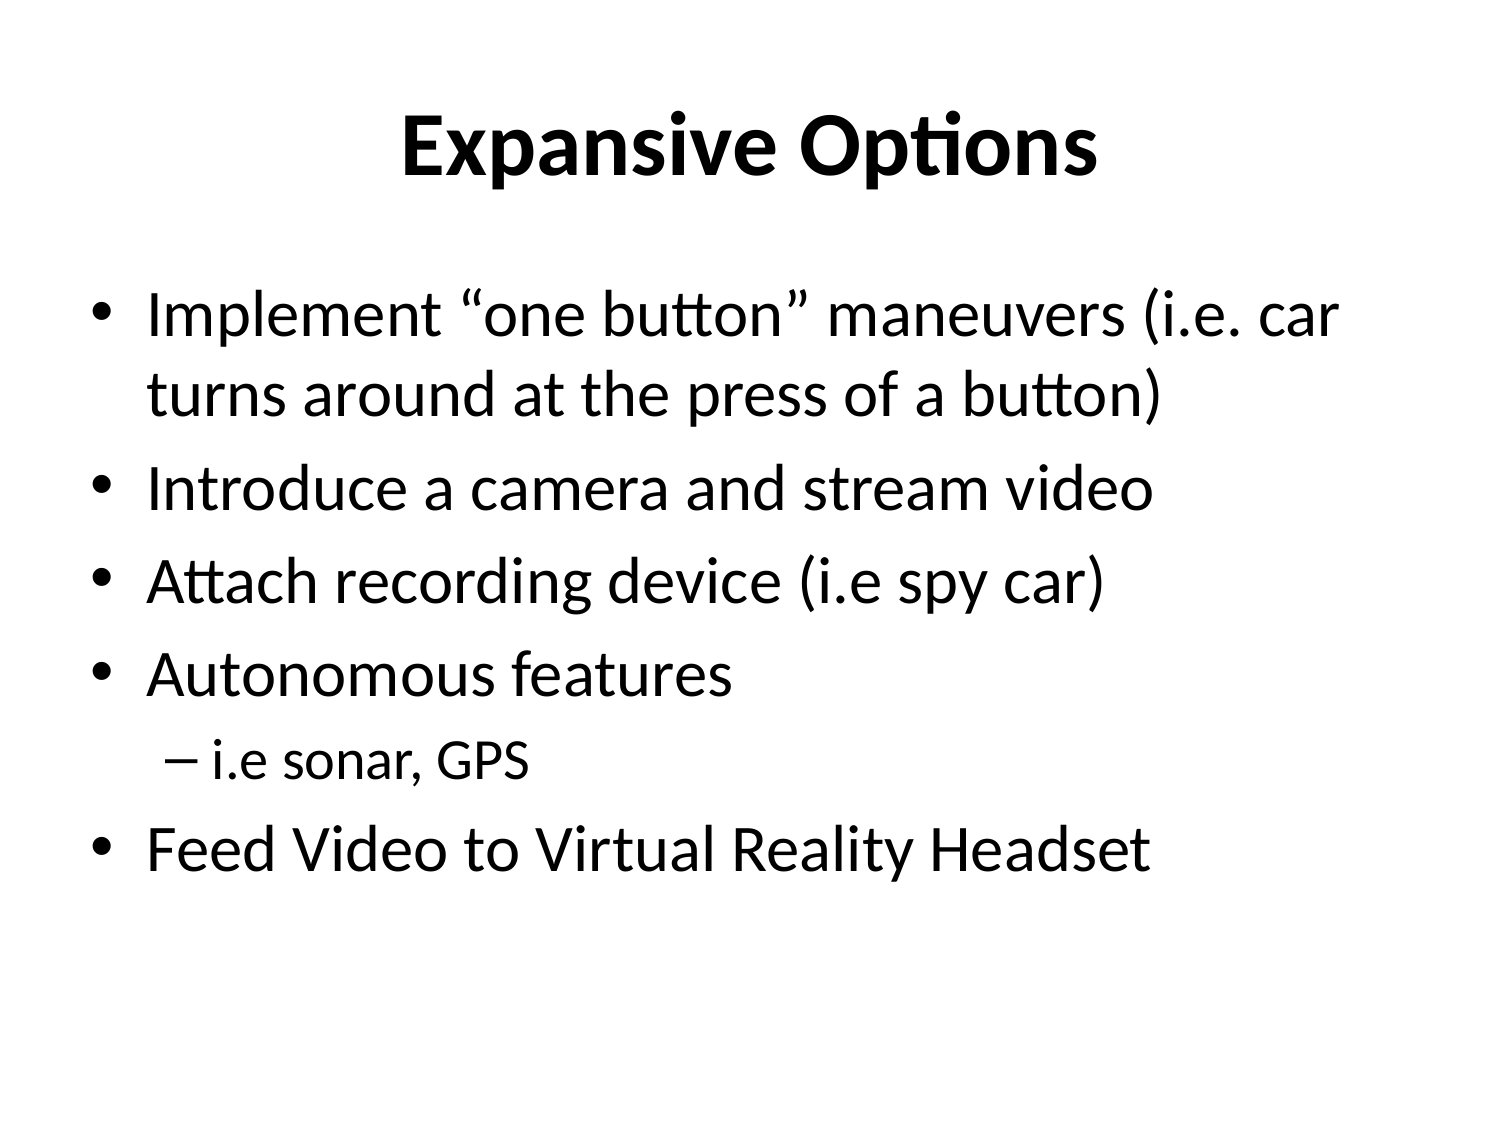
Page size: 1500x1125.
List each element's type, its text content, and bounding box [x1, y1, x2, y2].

title Expansive Options [75, 45, 1425, 233]
list Implement “one button” maneuvers (i.e. car turns around at the press of a button) Introduce a camera and stream video Attach recording device (i.e spy car) Autonomous features i.e sonar, GPS Feed Video to Virtual Reality Headset [75, 262, 1425, 1005]
